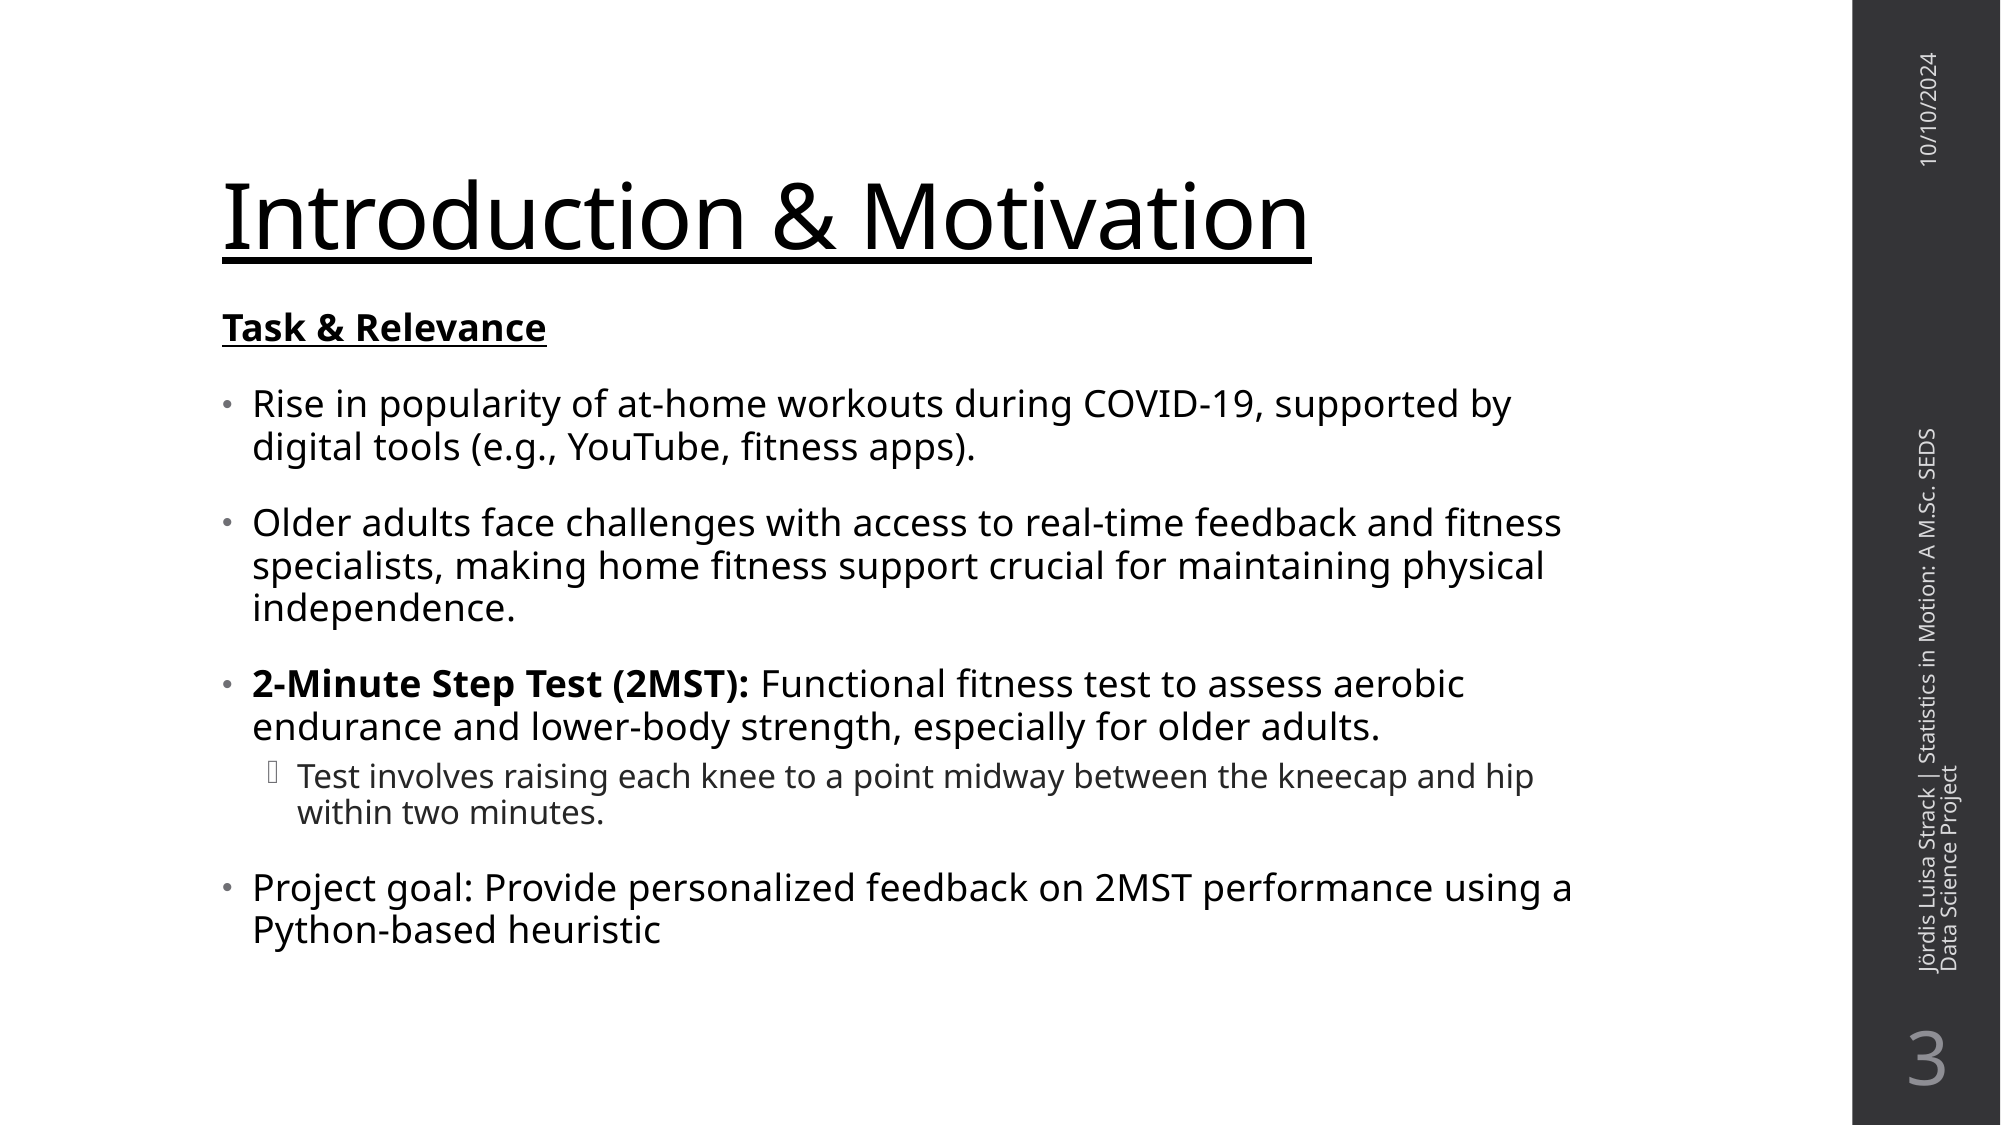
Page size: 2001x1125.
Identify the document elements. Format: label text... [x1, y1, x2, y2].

footer Jördis Luisa Strack | Statistics in Motion: A M.Sc. SEDS Data Science Project [1897, 400, 1958, 988]
list Task & Relevance Rise in popularity of at-home workouts during COVID-19, supported by digital tools (e.g., YouTube, fitness apps). Older adults face challenges with access to real-time feedback and fitness specialists, making home fitness support crucial for maintaining physical independence. 2-Minute Step Test (2MST): Functional fitness test to assess aerobic endurance and lower-body strength, especially for older adults. Test involves raising each knee to a point midway between the kneecap and hip within two minutes. Project goal: Provide personalized feedback on 2MST performance using a Python-based heuristic [206, 299, 1617, 1014]
slide_number 3 [1852, 1012, 2000, 1110]
title Introduction & Motivation [206, 60, 1797, 278]
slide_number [1897, 37, 1958, 351]
